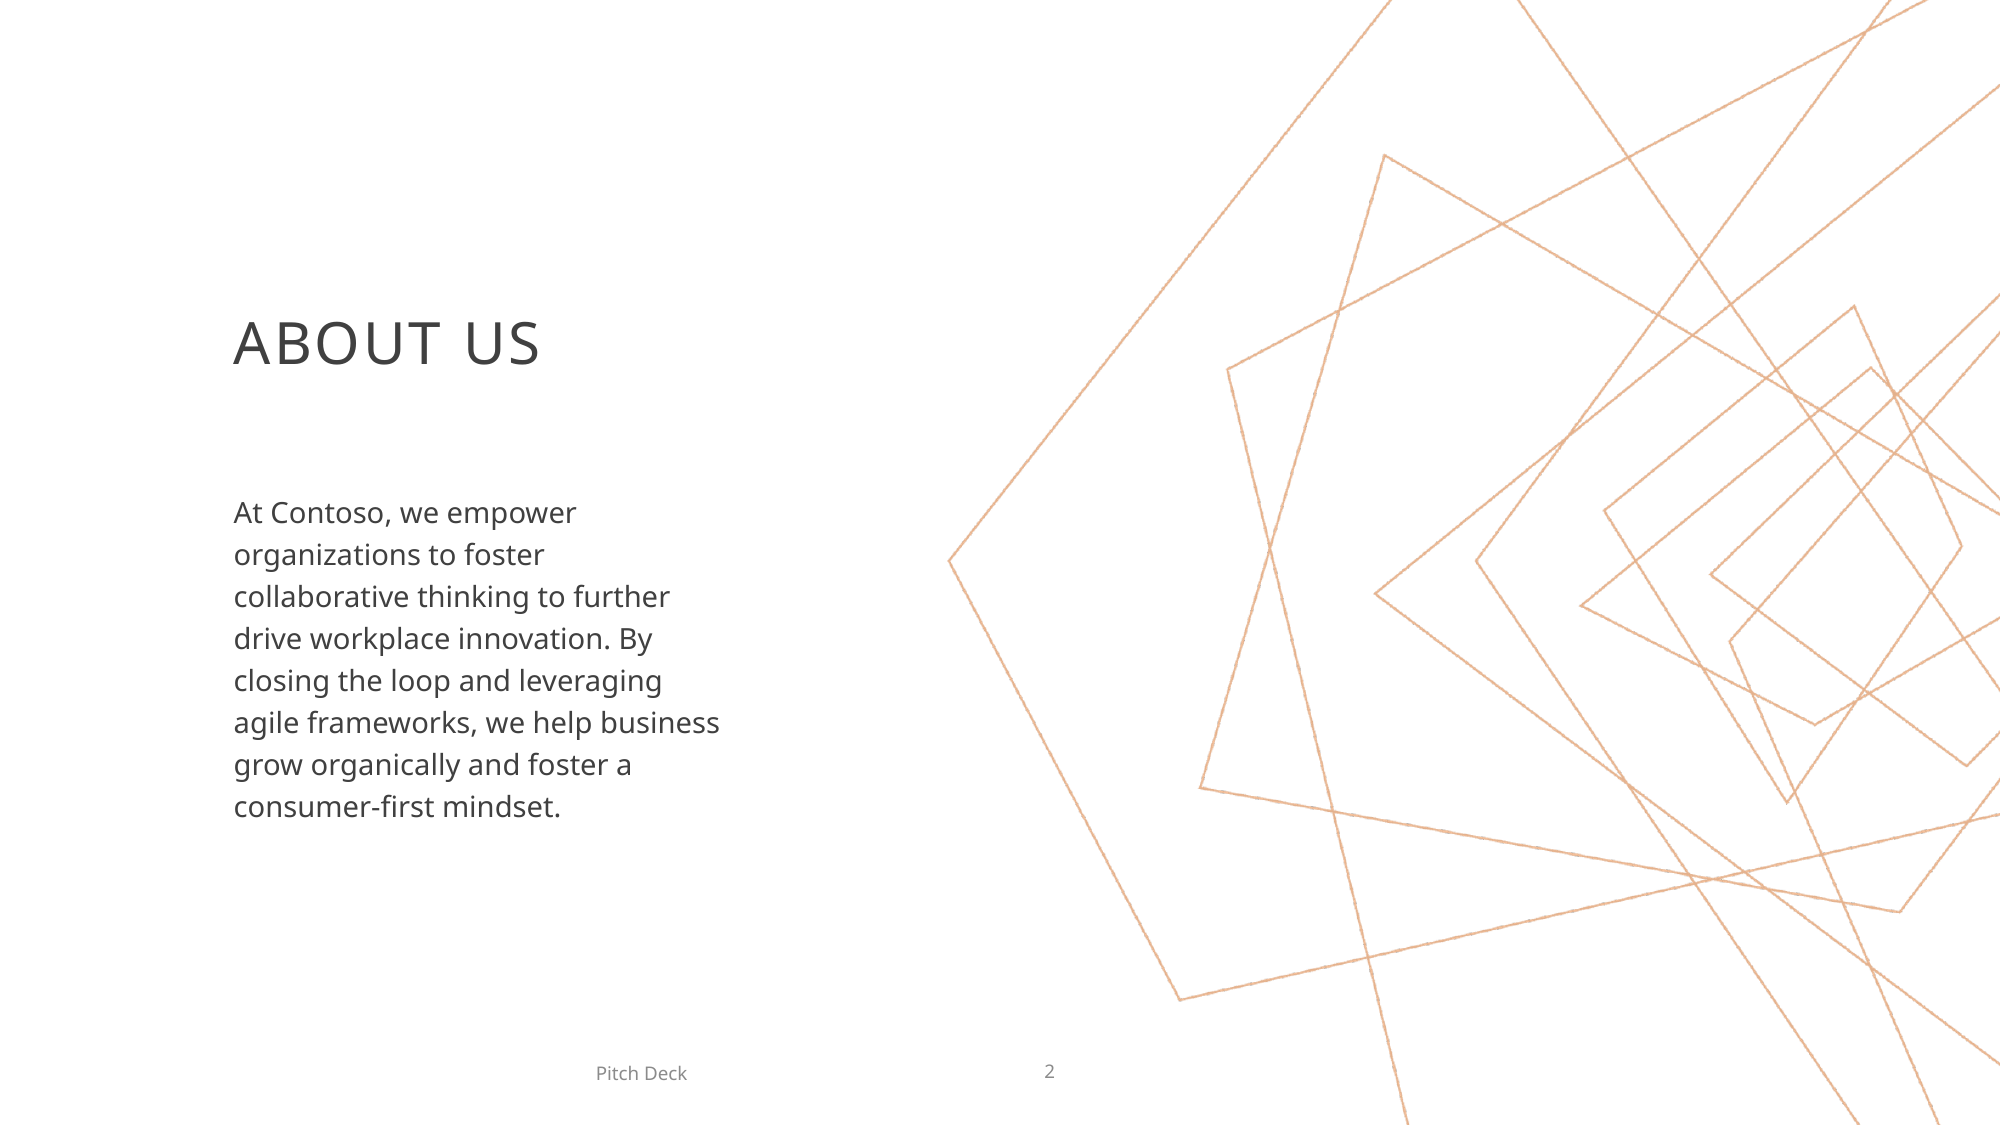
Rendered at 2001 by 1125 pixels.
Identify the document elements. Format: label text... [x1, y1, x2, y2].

footer Pitch Deck [437, 1042, 846, 1103]
picture [900, 0, 2000, 1125]
list At Contoso, we empower organizations to foster collaborative thinking to further drive workplace innovation. By closing the loop and leveraging agile frameworks, we help business grow organically and foster a consumer-first mindset. [218, 479, 740, 893]
title ABOUT US [218, 167, 740, 385]
slide_number 2 [908, 1042, 1071, 1103]
